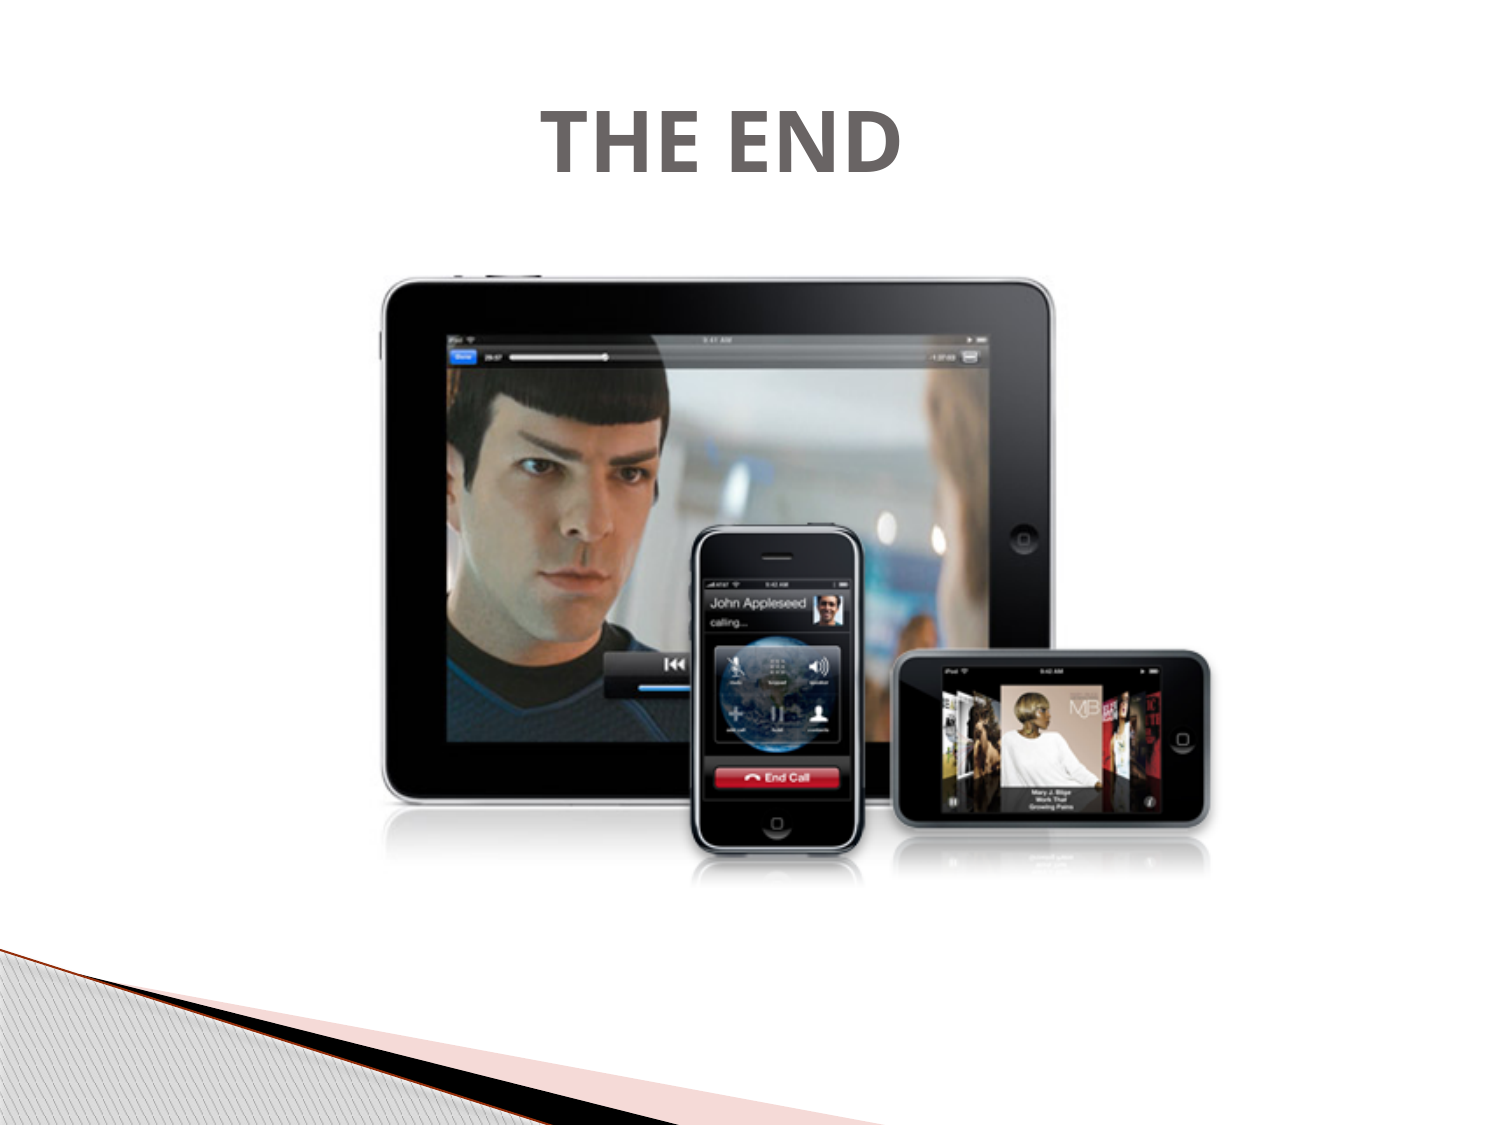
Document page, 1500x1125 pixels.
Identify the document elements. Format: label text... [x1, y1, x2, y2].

title THE END [75, 45, 1425, 233]
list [368, 274, 1224, 888]
